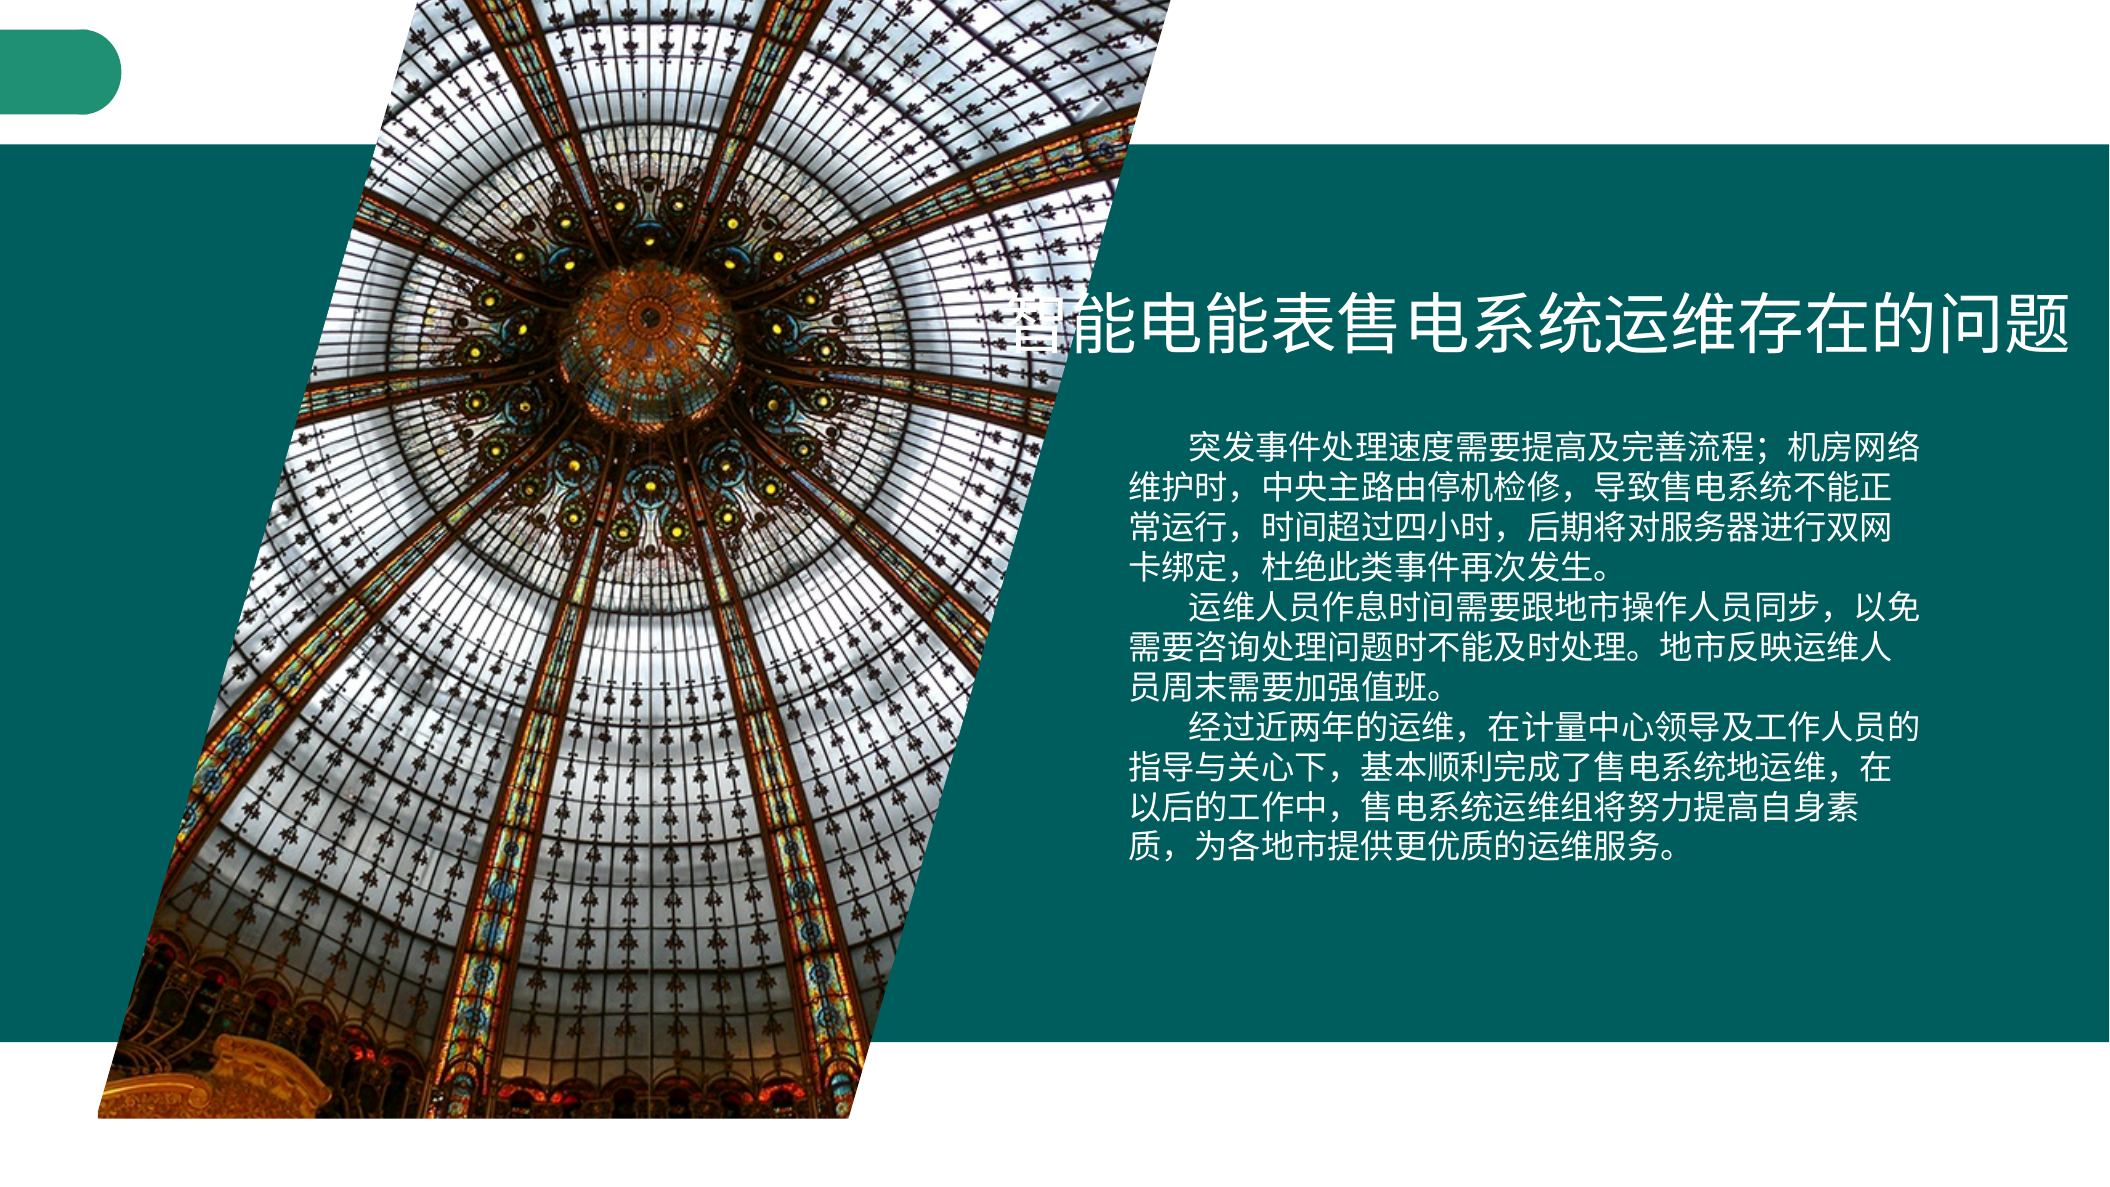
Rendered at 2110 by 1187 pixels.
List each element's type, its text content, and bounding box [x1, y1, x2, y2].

text_box [0, 143, 375, 1043]
text_box [872, 370, 2110, 1043]
text_box [1100, 143, 2110, 250]
text_box 智能电能表售电系统运维存在的问题 [634, 250, 2110, 370]
text_box 突发事件处理速度需要提高及完善流程；机房网络维护时，中央主路由停机检修，导致售电系统不能正常运行，时间超过四小时，后期将对服务器进行双网卡绑定，杜绝此类事件再次发生。 运维人员作息时间需要跟地市操作人员同步，以免需要咨询处理问题时不能及时处理。地市反映运维人员周末需要加强值班。 经过近两年的运维，在计量中心领导及工作人员的指导与关心下，基本顺利完成了售电系统地运维，在以后的工作中，售电系统运维组将努力提高自身素质，为各地市提供更优质的运维服务。 [1113, 419, 1941, 873]
text_box [96, 0, 1172, 1120]
text_box [126, 42, 437, 102]
